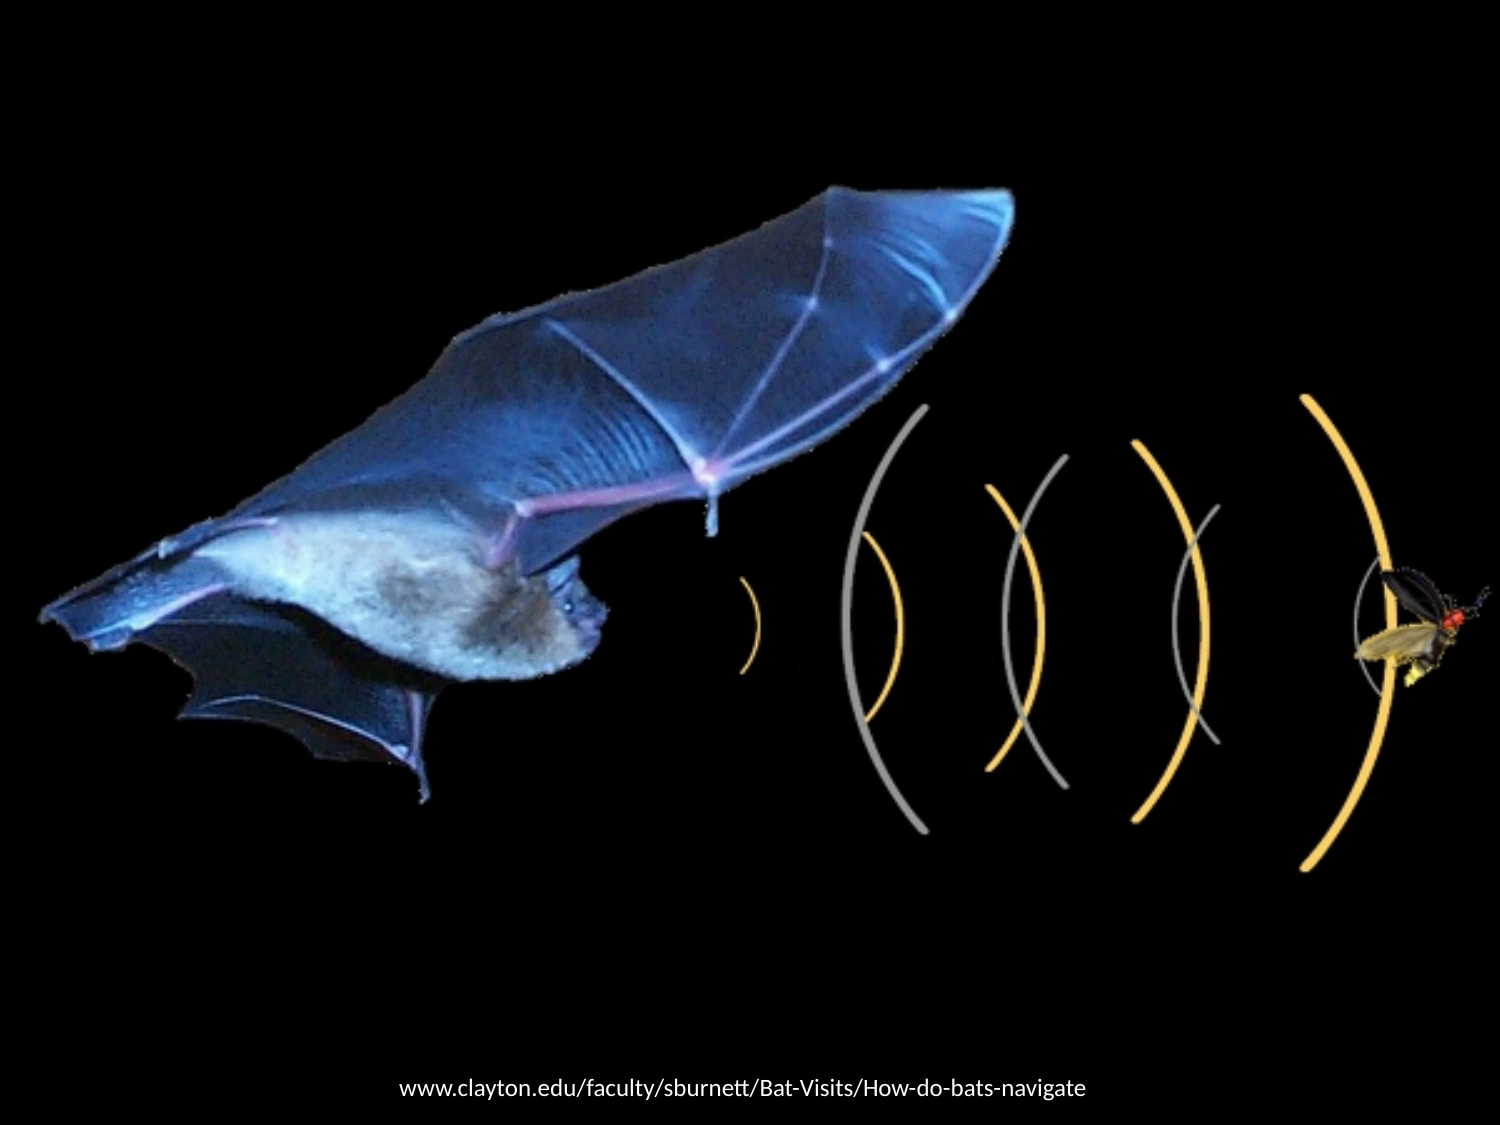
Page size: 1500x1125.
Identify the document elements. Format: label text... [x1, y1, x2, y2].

picture [31, 170, 1496, 940]
text_box http://www.clayton.edu/faculty/sburnett/Bat-Visits/How-do-bats-navigate [316, 1064, 1103, 1110]
